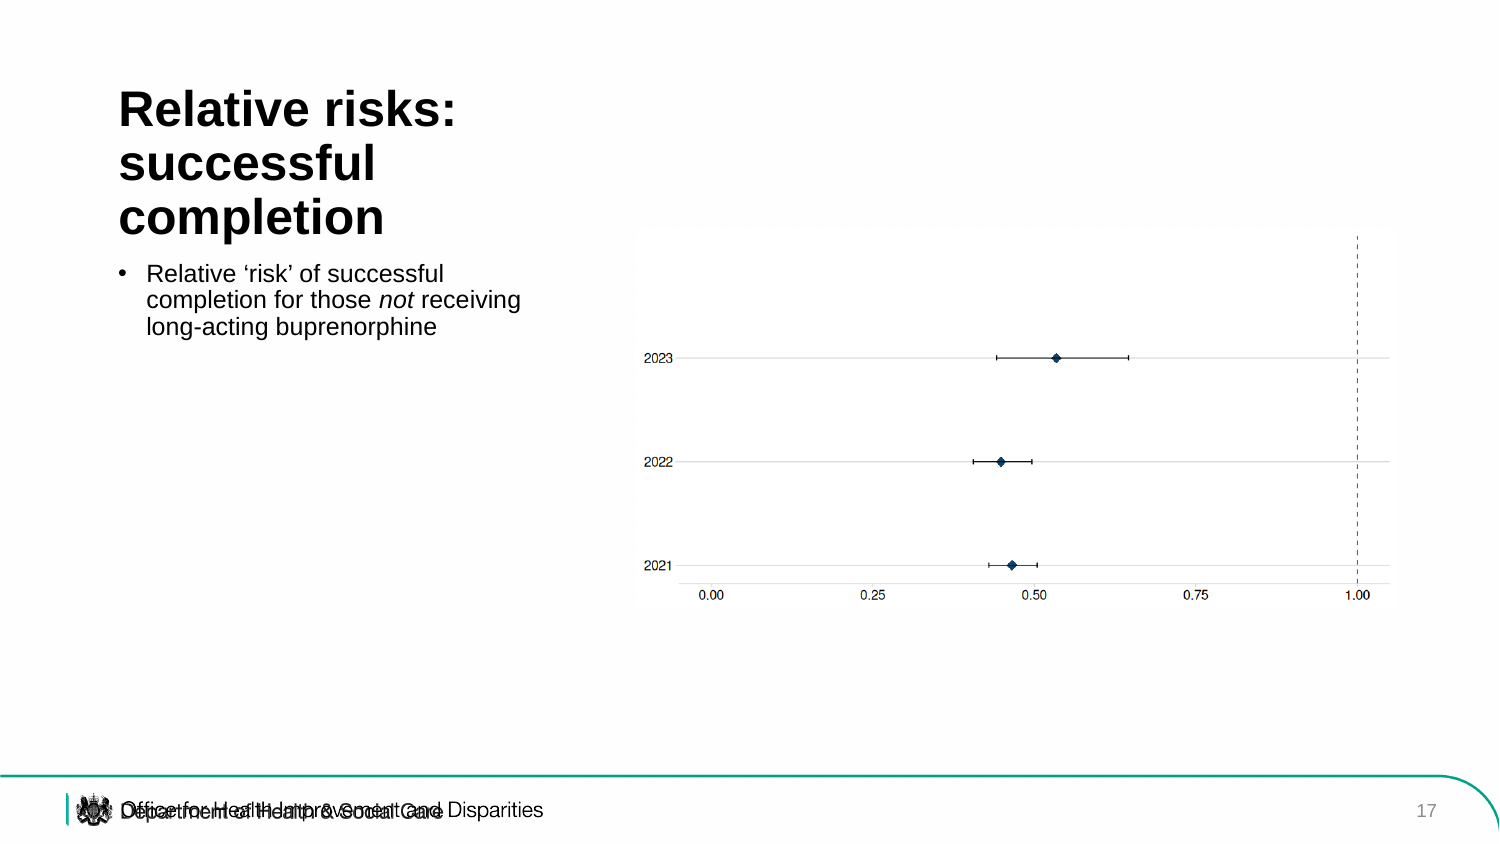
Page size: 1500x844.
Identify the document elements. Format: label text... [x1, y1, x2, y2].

slide_number 17 [1358, 782, 1453, 827]
picture [0, 0, 1499, 844]
list Relative ‘risk’ of successful completion for those not receiving long-acting buprenorphine [103, 253, 588, 722]
title Relative risks: successful completion [103, 128, 588, 253]
